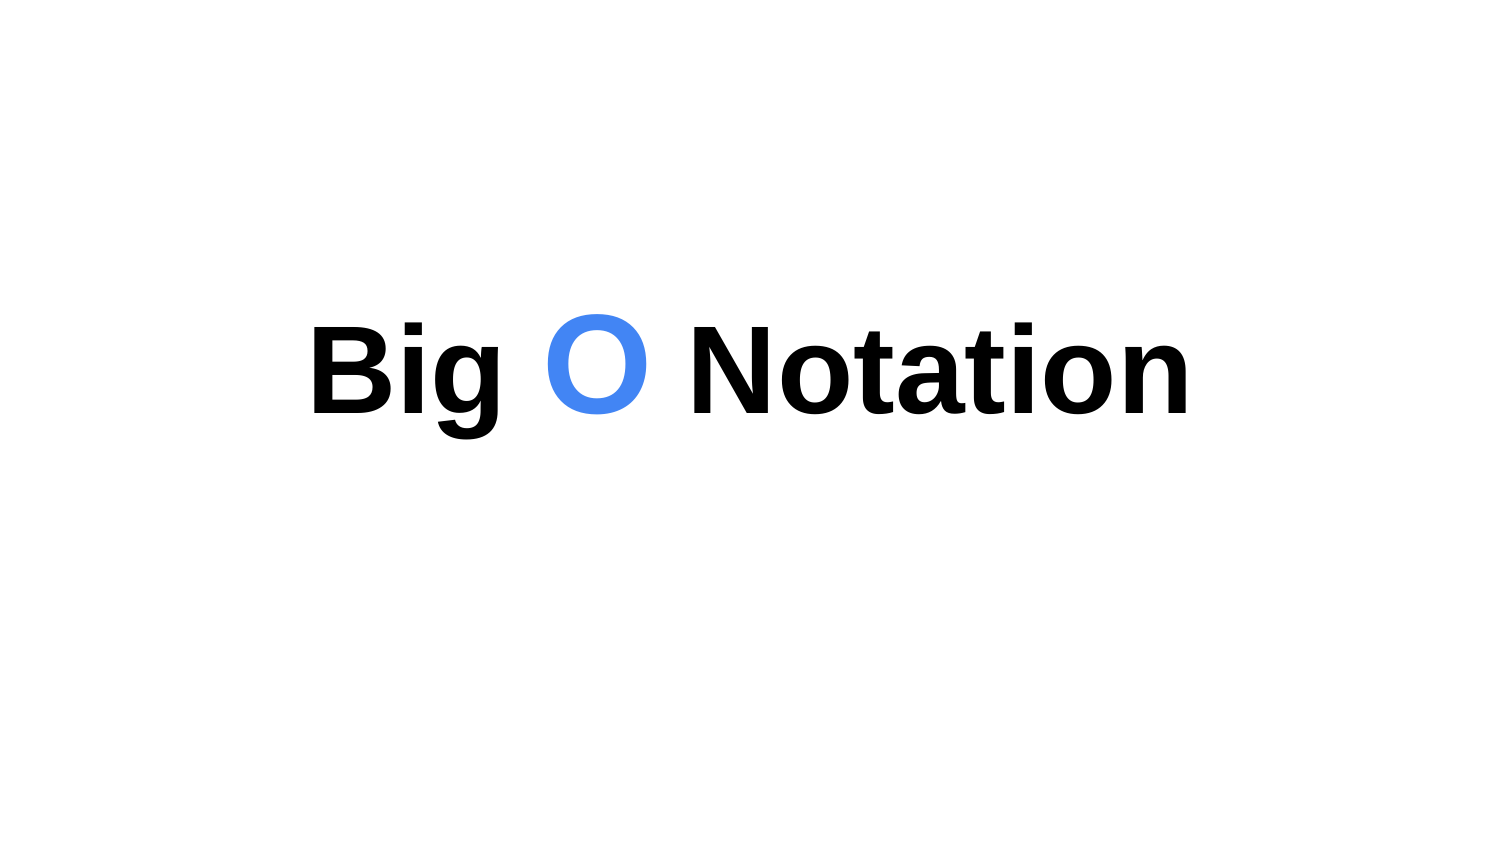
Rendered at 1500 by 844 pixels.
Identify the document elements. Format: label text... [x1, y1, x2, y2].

title Big O Notation [51, 122, 1449, 459]
